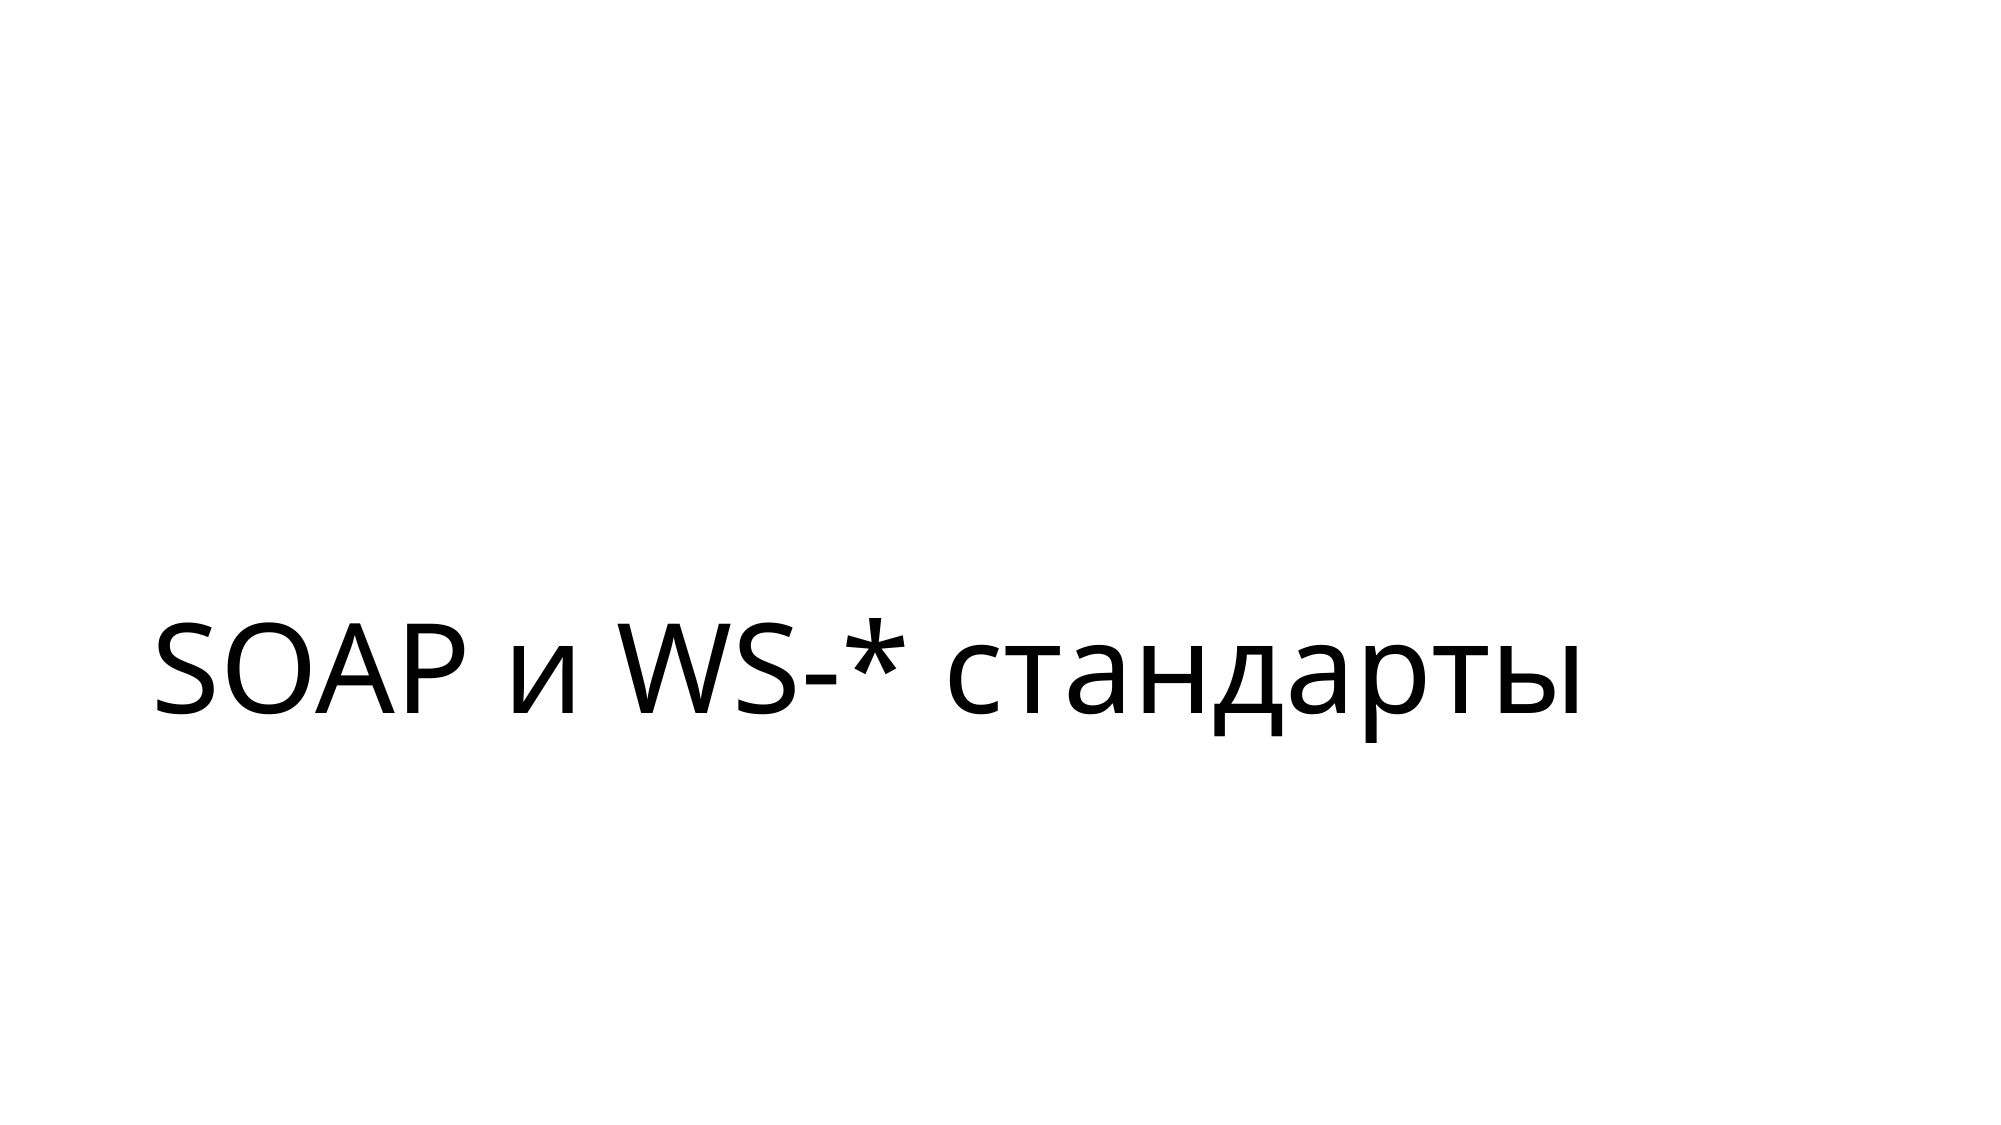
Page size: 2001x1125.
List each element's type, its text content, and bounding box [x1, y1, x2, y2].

title SOAP и WS-* стандарты [136, 280, 1862, 749]
